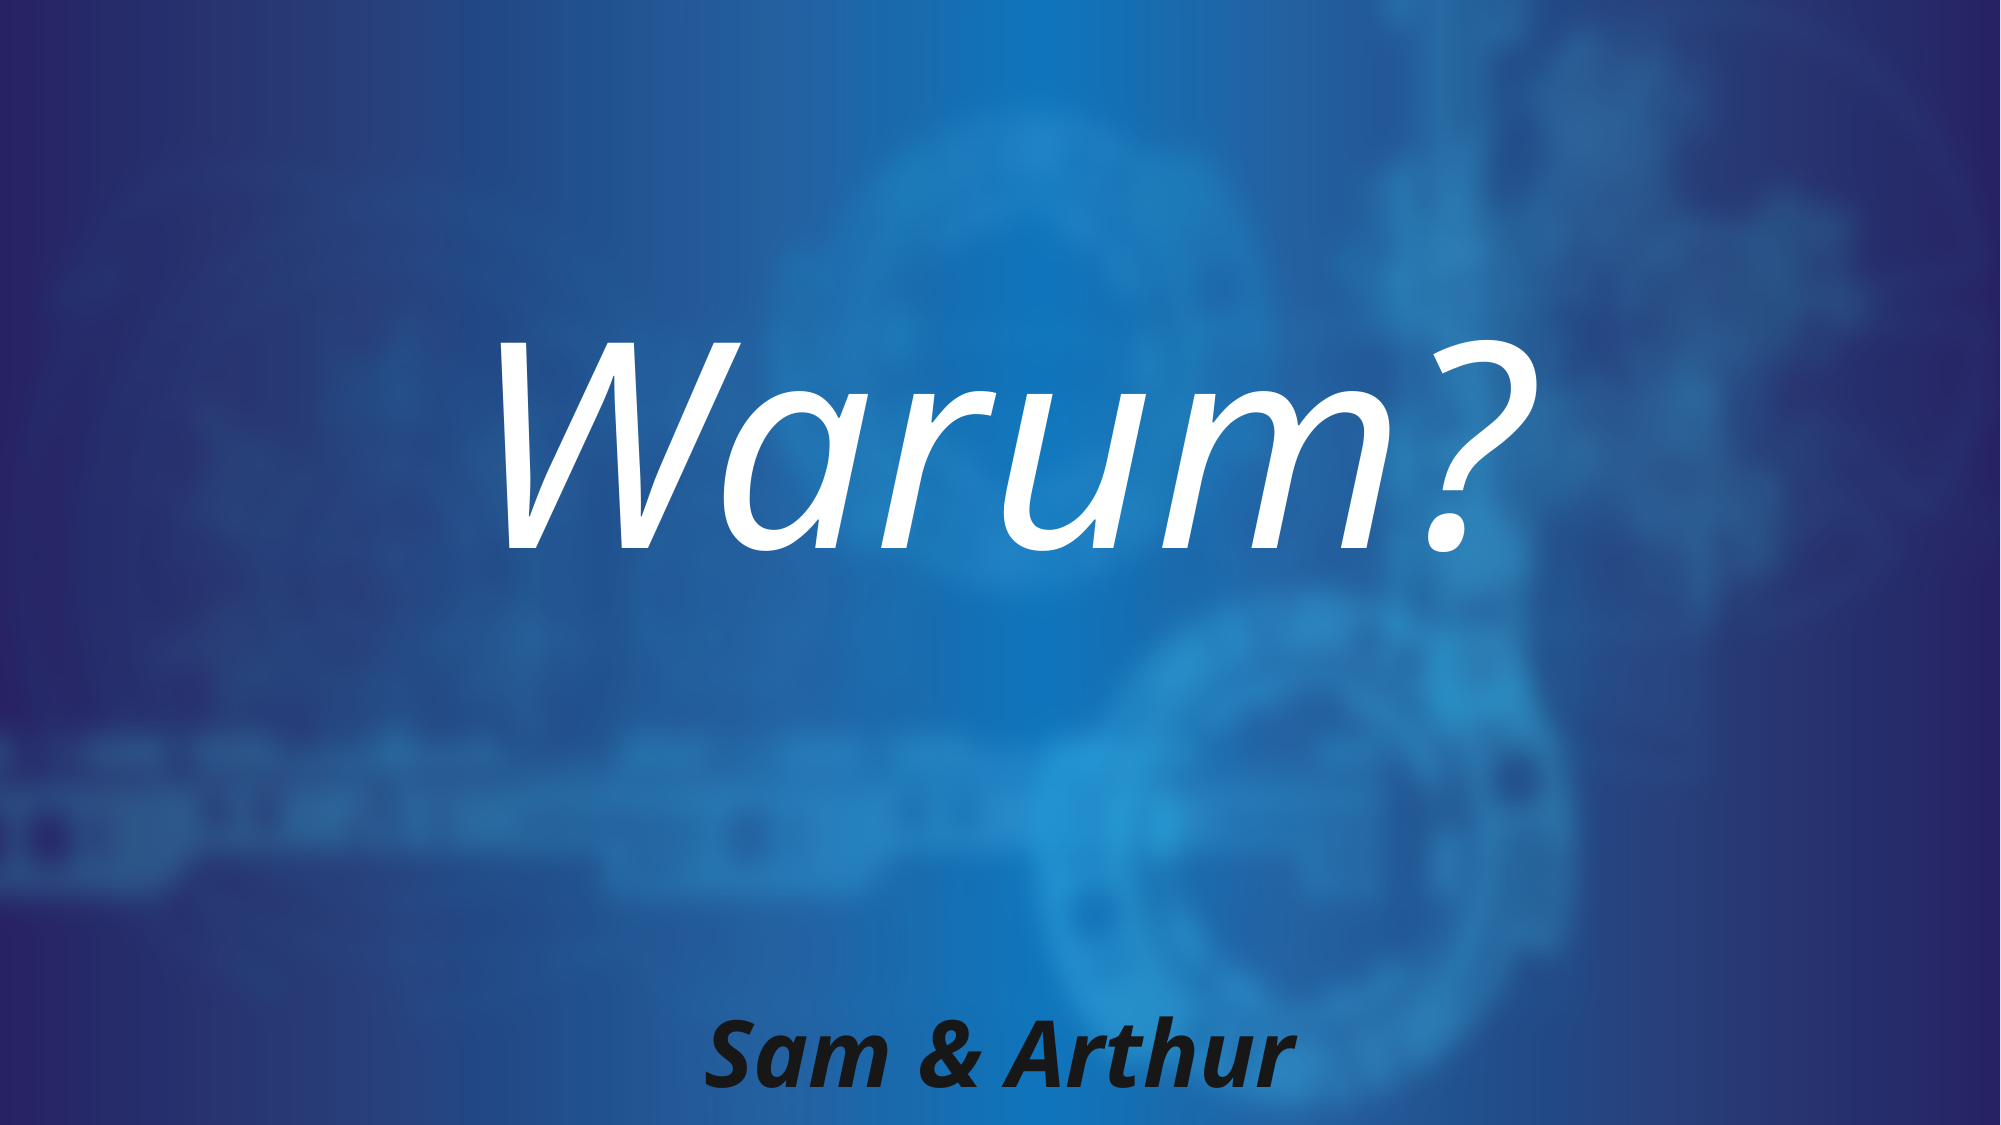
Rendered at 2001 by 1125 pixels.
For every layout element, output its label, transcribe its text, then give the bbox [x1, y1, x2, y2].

picture [0, 0, 2001, 1125]
subtitle Sam & Arthur [249, 999, 1750, 1116]
title Warum? [50, 226, 1950, 619]
